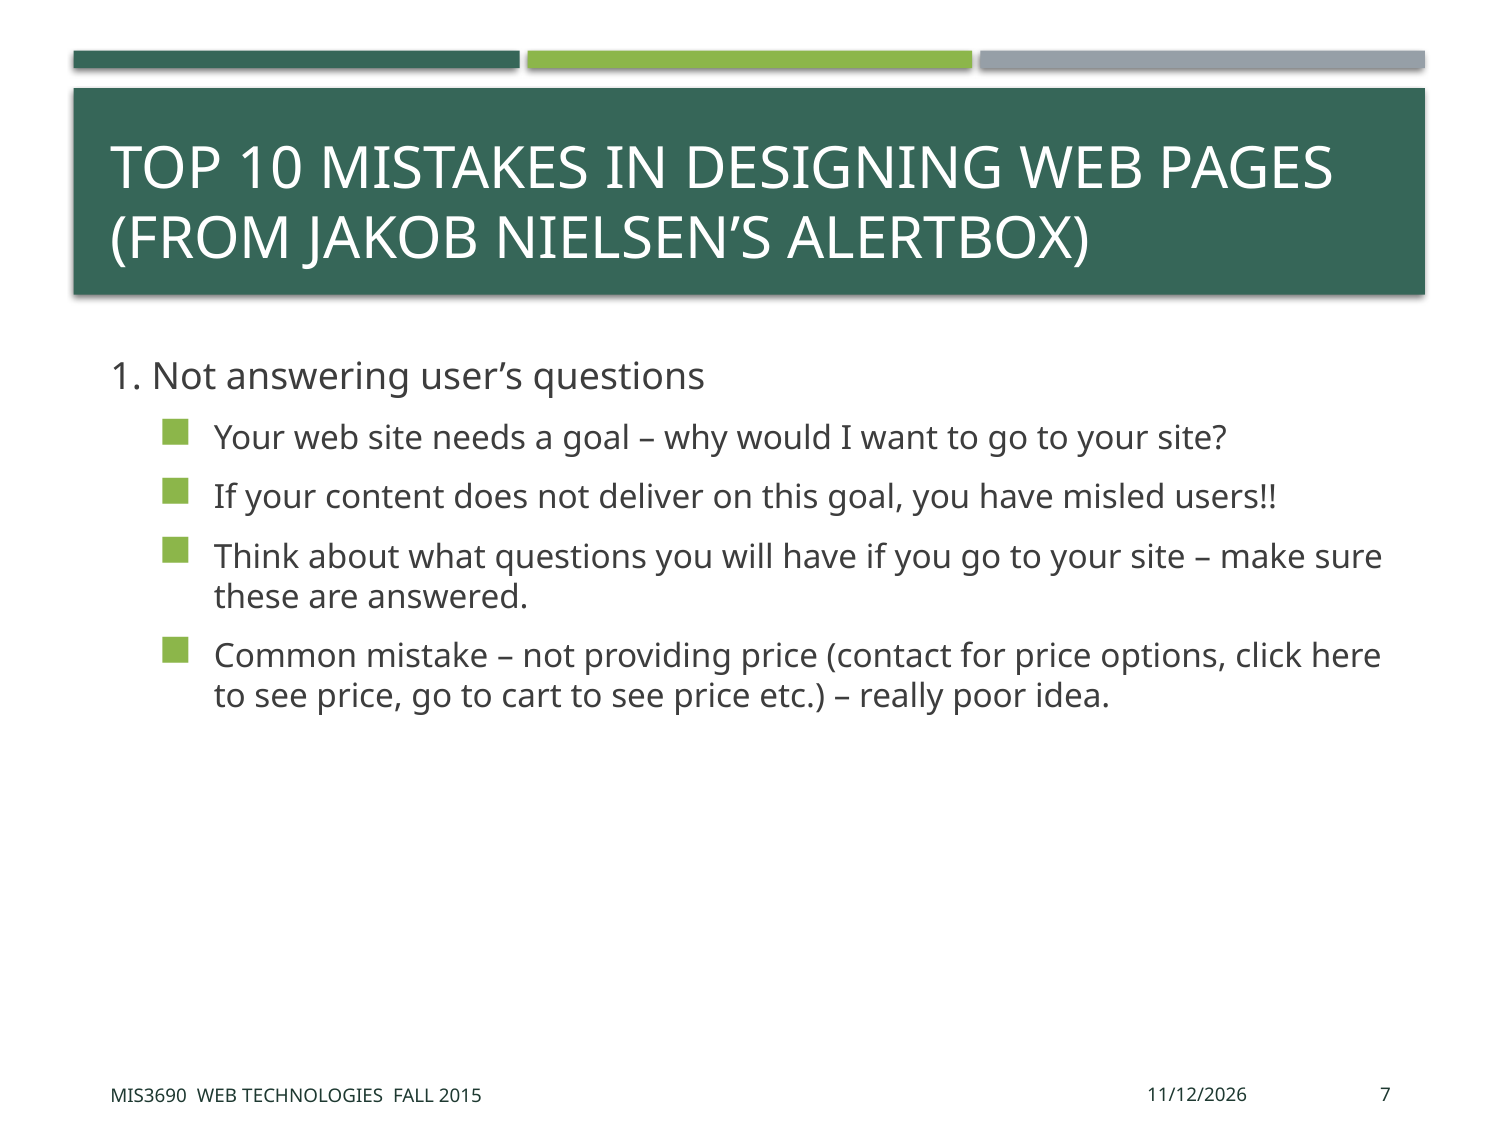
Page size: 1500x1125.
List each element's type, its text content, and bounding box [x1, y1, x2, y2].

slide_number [911, 1065, 1262, 1125]
list 1. Not answering user’s questions Your web site needs a goal – why would I want to go to your site? If your content does not deliver on this goal, you have misled users!! Think about what questions you will have if you go to your site – make sure these are answered. Common mistake – not providing price (contact for price options, click here to see price, go to cart to see price etc.) – really poor idea. [95, 344, 1406, 1038]
title Top 10 mistakes in designing web pages (from Jakob Nielsen’s Alertbox) [95, 99, 1406, 278]
footer MIS3690 Web Technologies Fall 2015 [95, 1064, 895, 1125]
slide_number 7 [1279, 1065, 1406, 1125]
